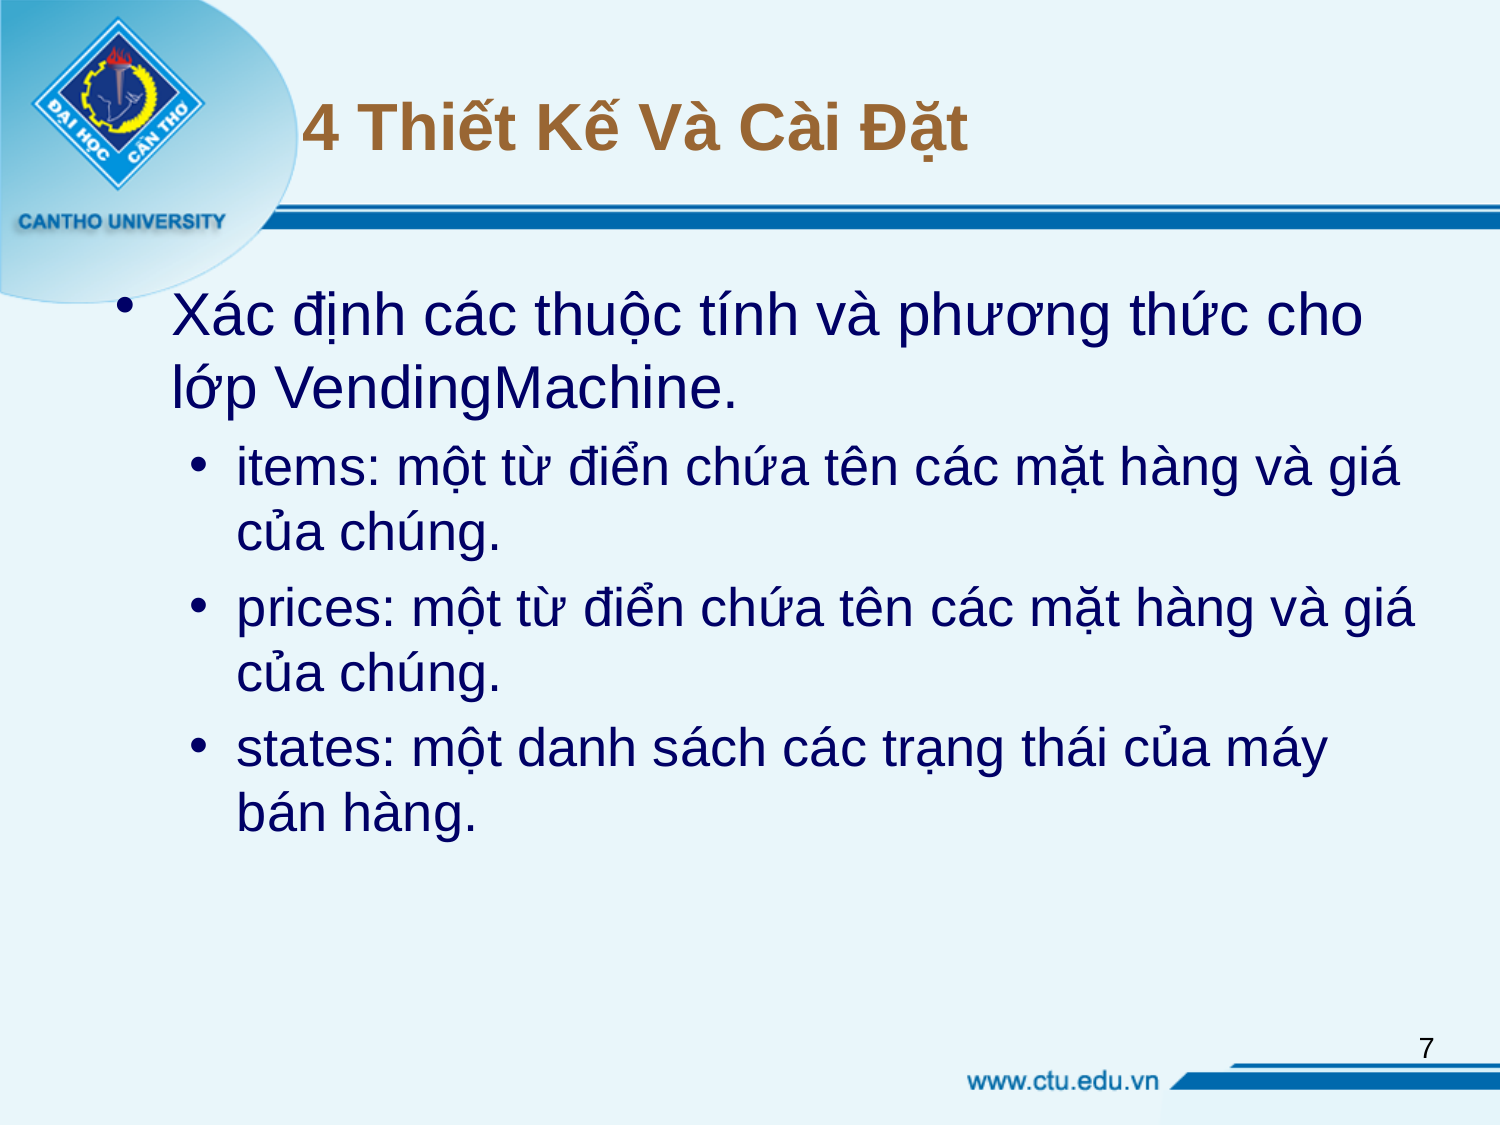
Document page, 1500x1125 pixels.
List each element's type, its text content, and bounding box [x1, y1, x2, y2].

slide_number 6 [1100, 1021, 1450, 1113]
title 4 Thiết Kế Và Cài Đặt [287, 46, 1450, 202]
picture [0, 0, 1500, 1125]
list Xác định các thuộc tính và phương thức cho lớp VendingMachine. items: một từ điển chứa tên các mặt hàng và giá của chúng. prices: một từ điển chứa tên các mặt hàng và giá của chúng. states: một danh sách các trạng thái của máy bán hàng. [99, 267, 1450, 1038]
